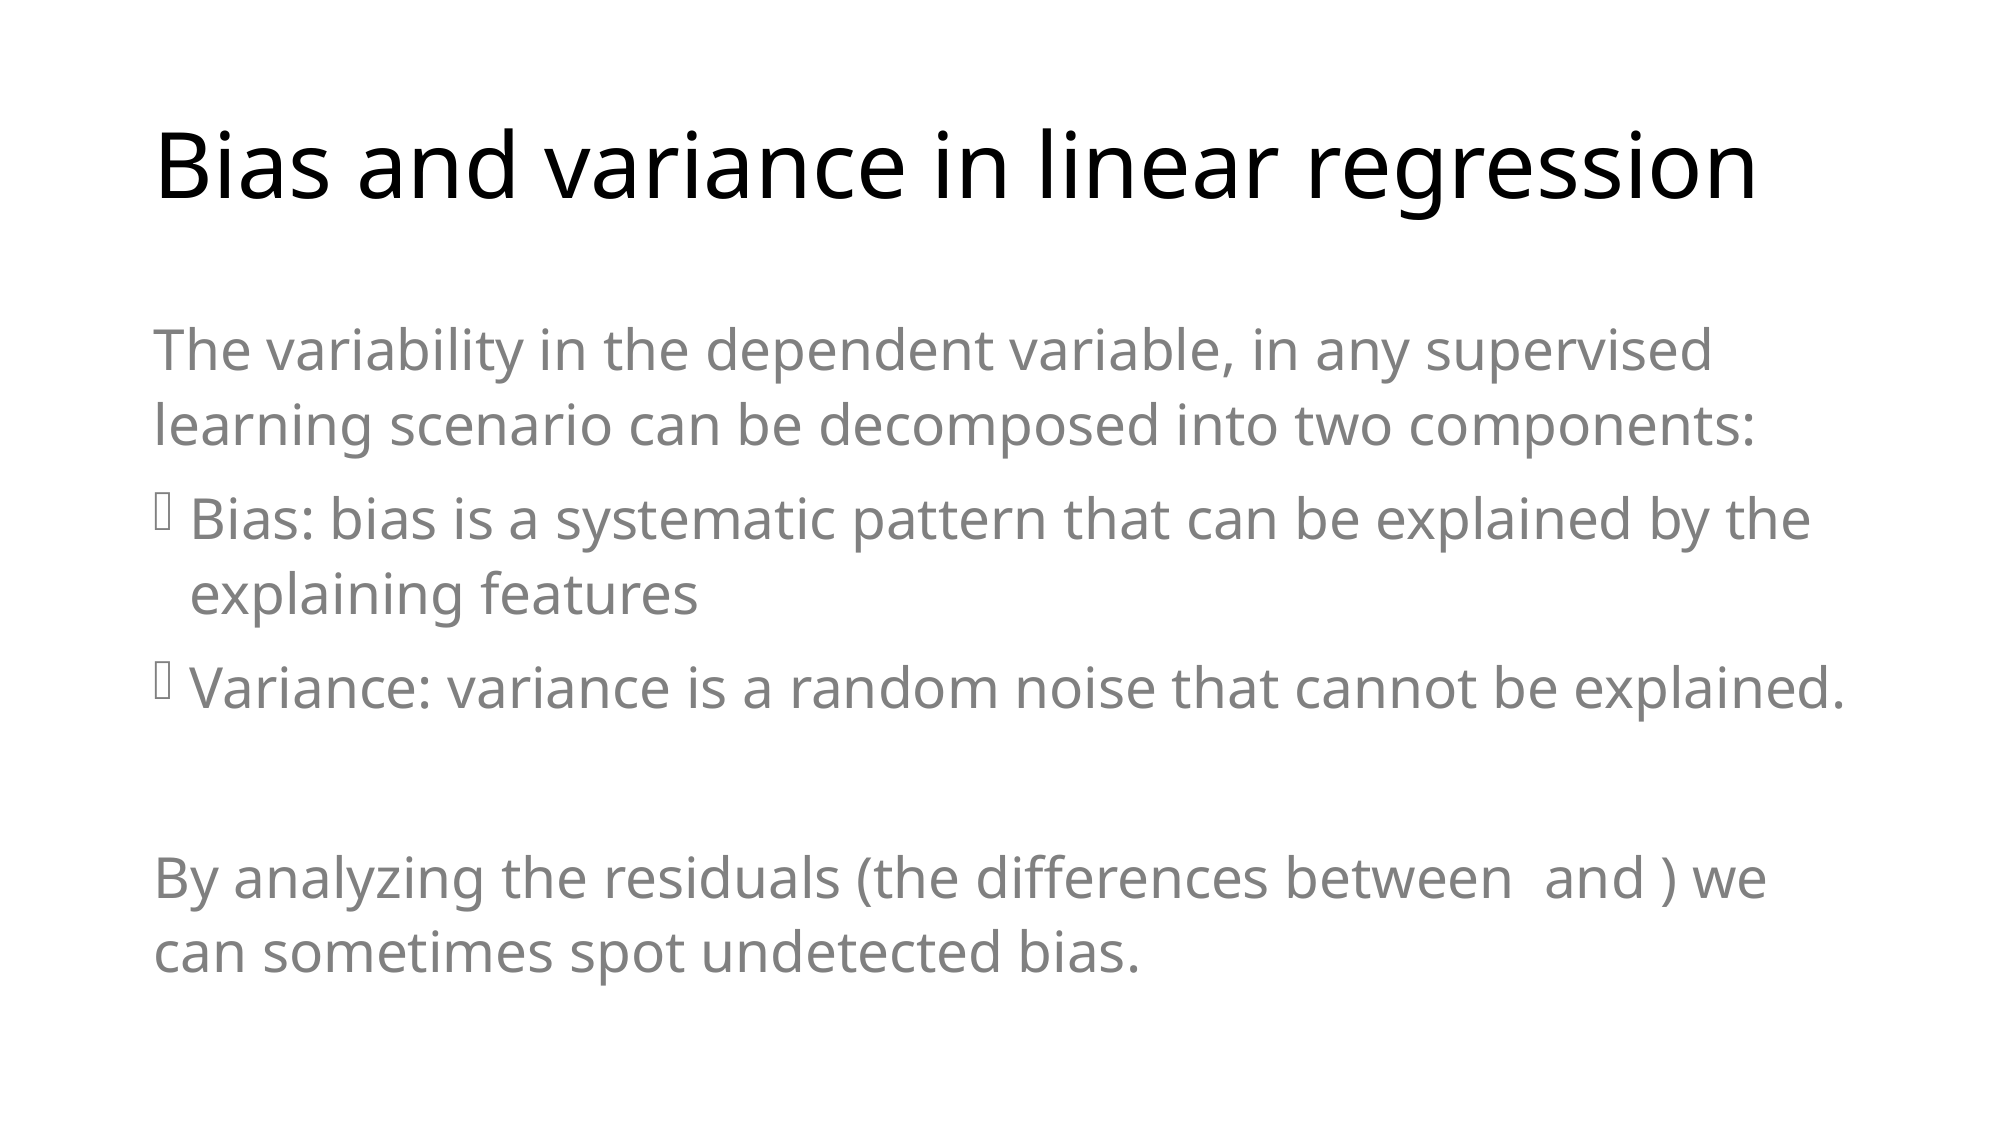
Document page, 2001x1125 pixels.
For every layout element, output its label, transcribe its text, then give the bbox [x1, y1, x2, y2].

title Bias and variance in linear regression [138, 60, 1864, 278]
